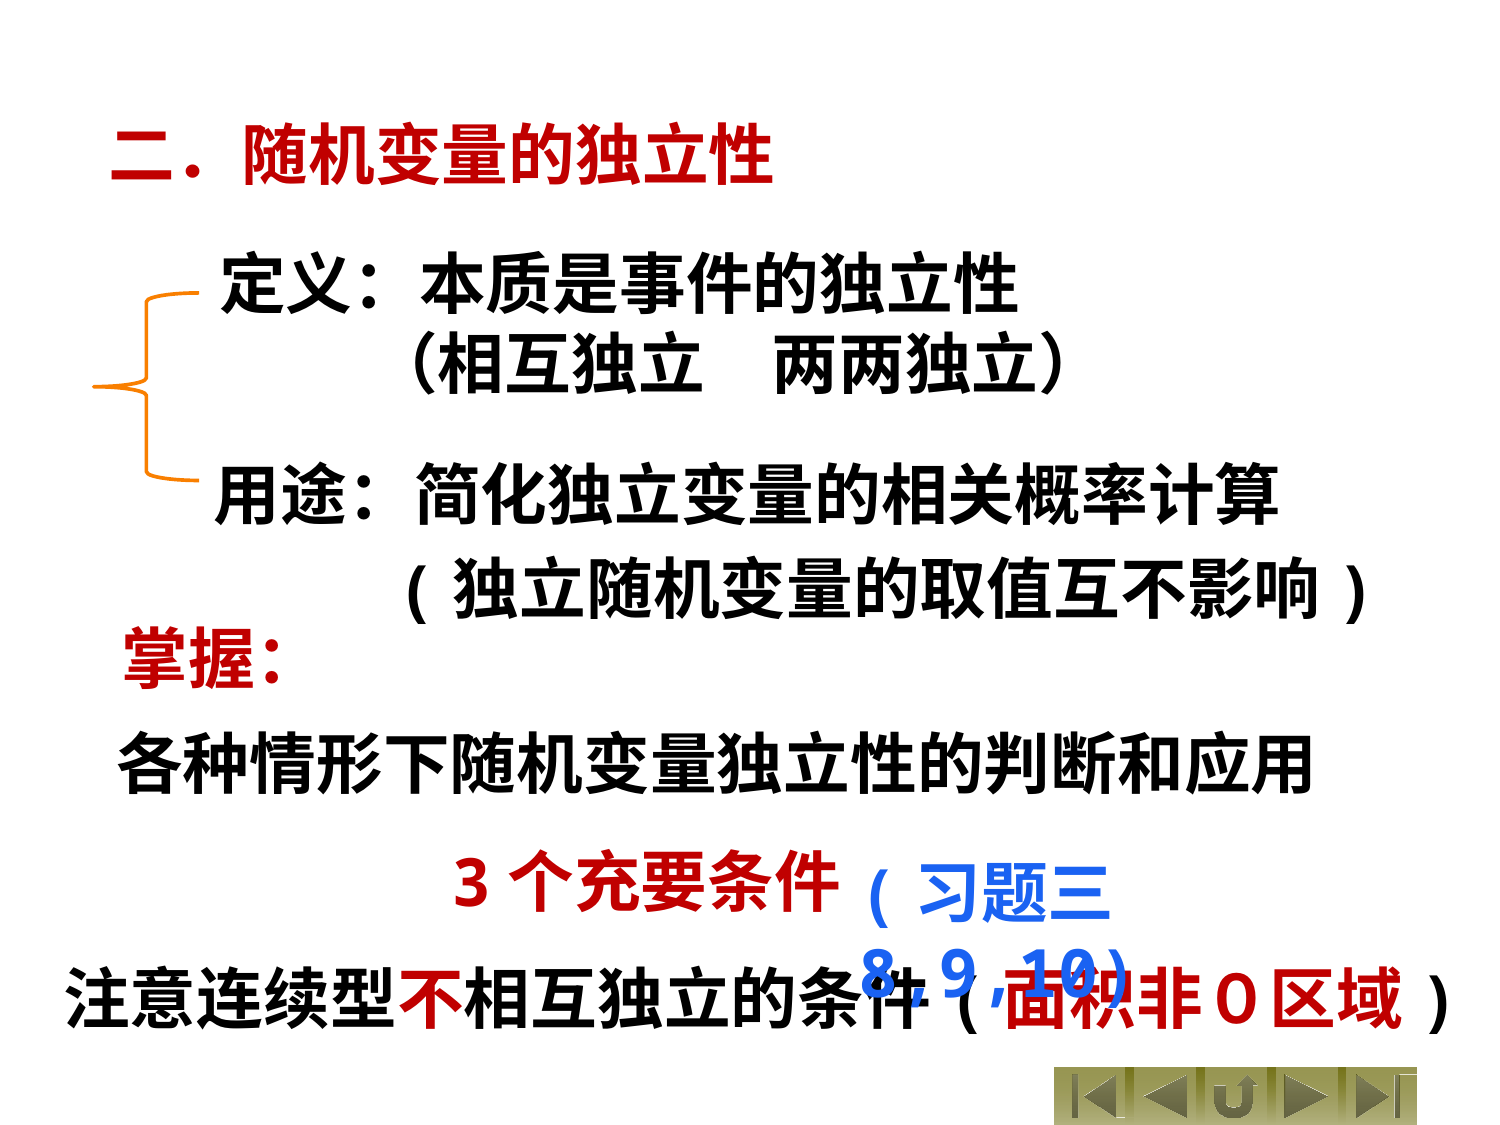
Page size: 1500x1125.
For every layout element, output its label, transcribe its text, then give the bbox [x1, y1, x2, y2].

text_box 掌握： [106, 609, 337, 704]
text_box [1054, 1067, 1418, 1125]
text_box 注意连续型不相互独立的条件(面积非０区域) [48, 949, 1475, 1044]
text_box (习题三8,9,10) [843, 843, 1360, 1019]
text_box 二．随机变量的独立性 [93, 105, 891, 201]
text_box 用途：简化独立变量的相关概率计算 [199, 445, 1395, 540]
text_box 各种情形下随机变量独立性的判断和应用 [101, 714, 1333, 810]
text_box （相互独立 两两独立） [356, 314, 1121, 409]
text_box 3个充要条件 [436, 831, 856, 927]
text_box 定义：本质是事件的独立性 [204, 234, 1036, 329]
text_box [92, 292, 200, 482]
text_box (独立随机变量的取值互不影响) [382, 538, 1392, 634]
